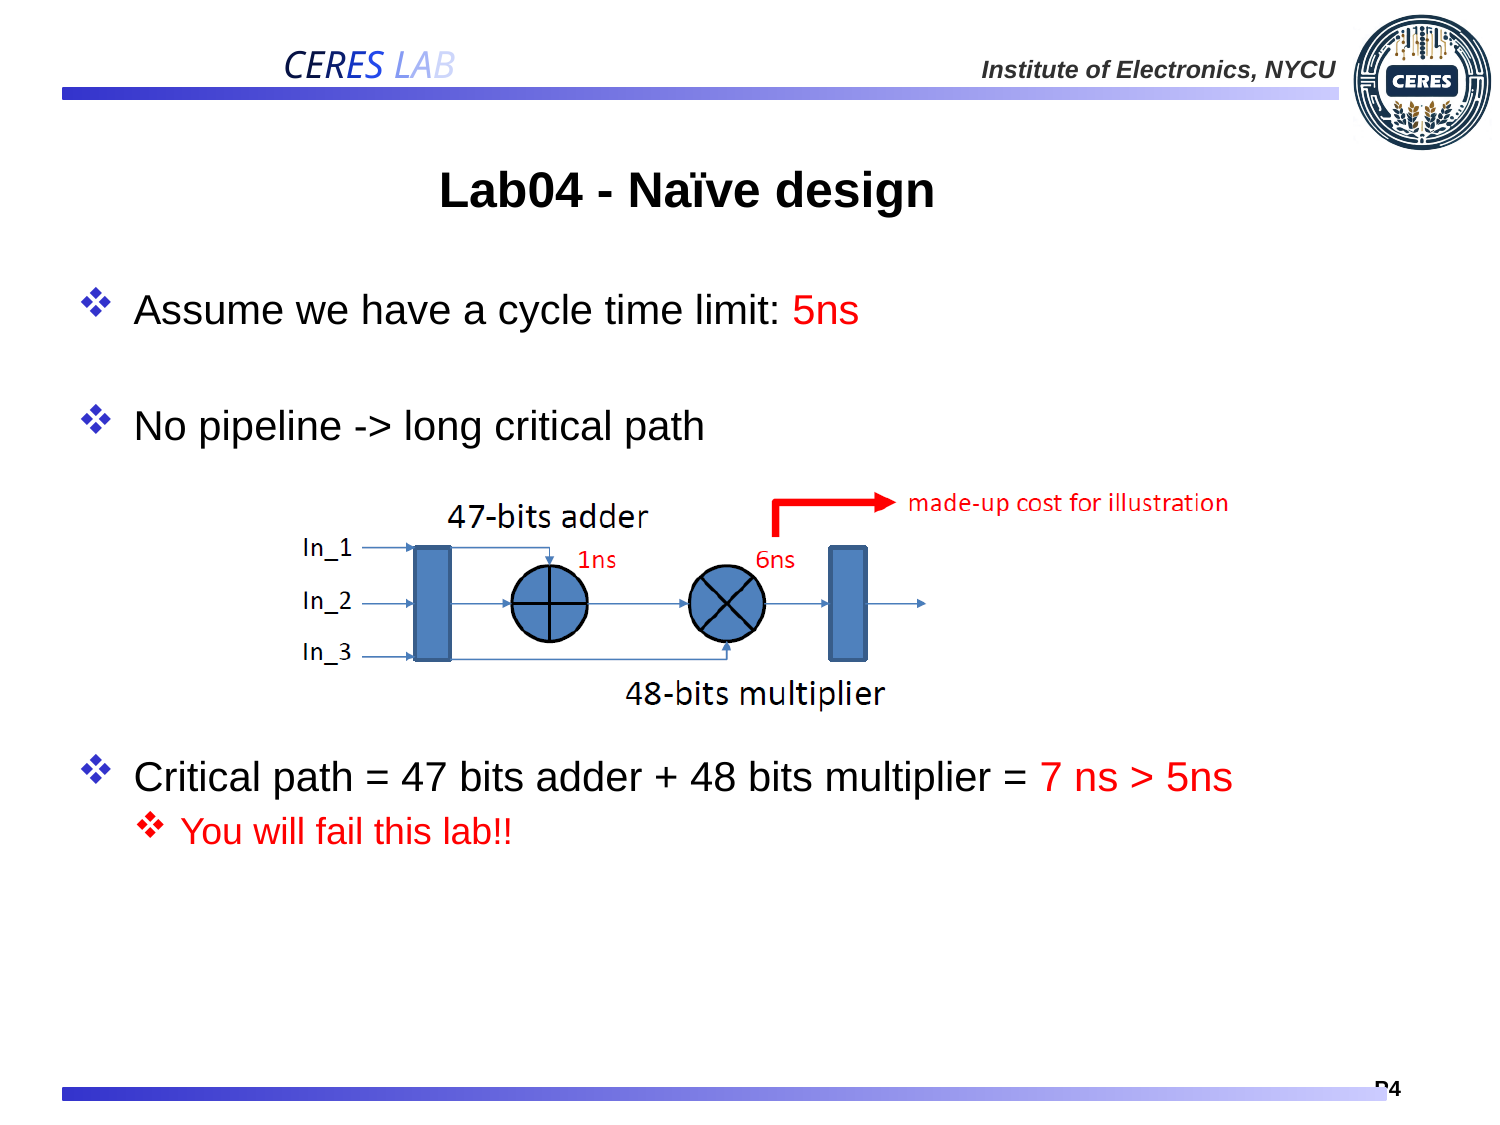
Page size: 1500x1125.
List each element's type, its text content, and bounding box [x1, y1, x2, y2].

title Lab04 - Naïve design [62, 124, 1313, 251]
list Assume we have a cycle time limit: 5ns No pipeline -> long critical path Critical path = 47 bits adder + 48 bits multiplier = 7 ns > 5ns You will fail this lab!! [62, 275, 1438, 1063]
picture [264, 484, 1235, 713]
picture [1353, 14, 1492, 151]
